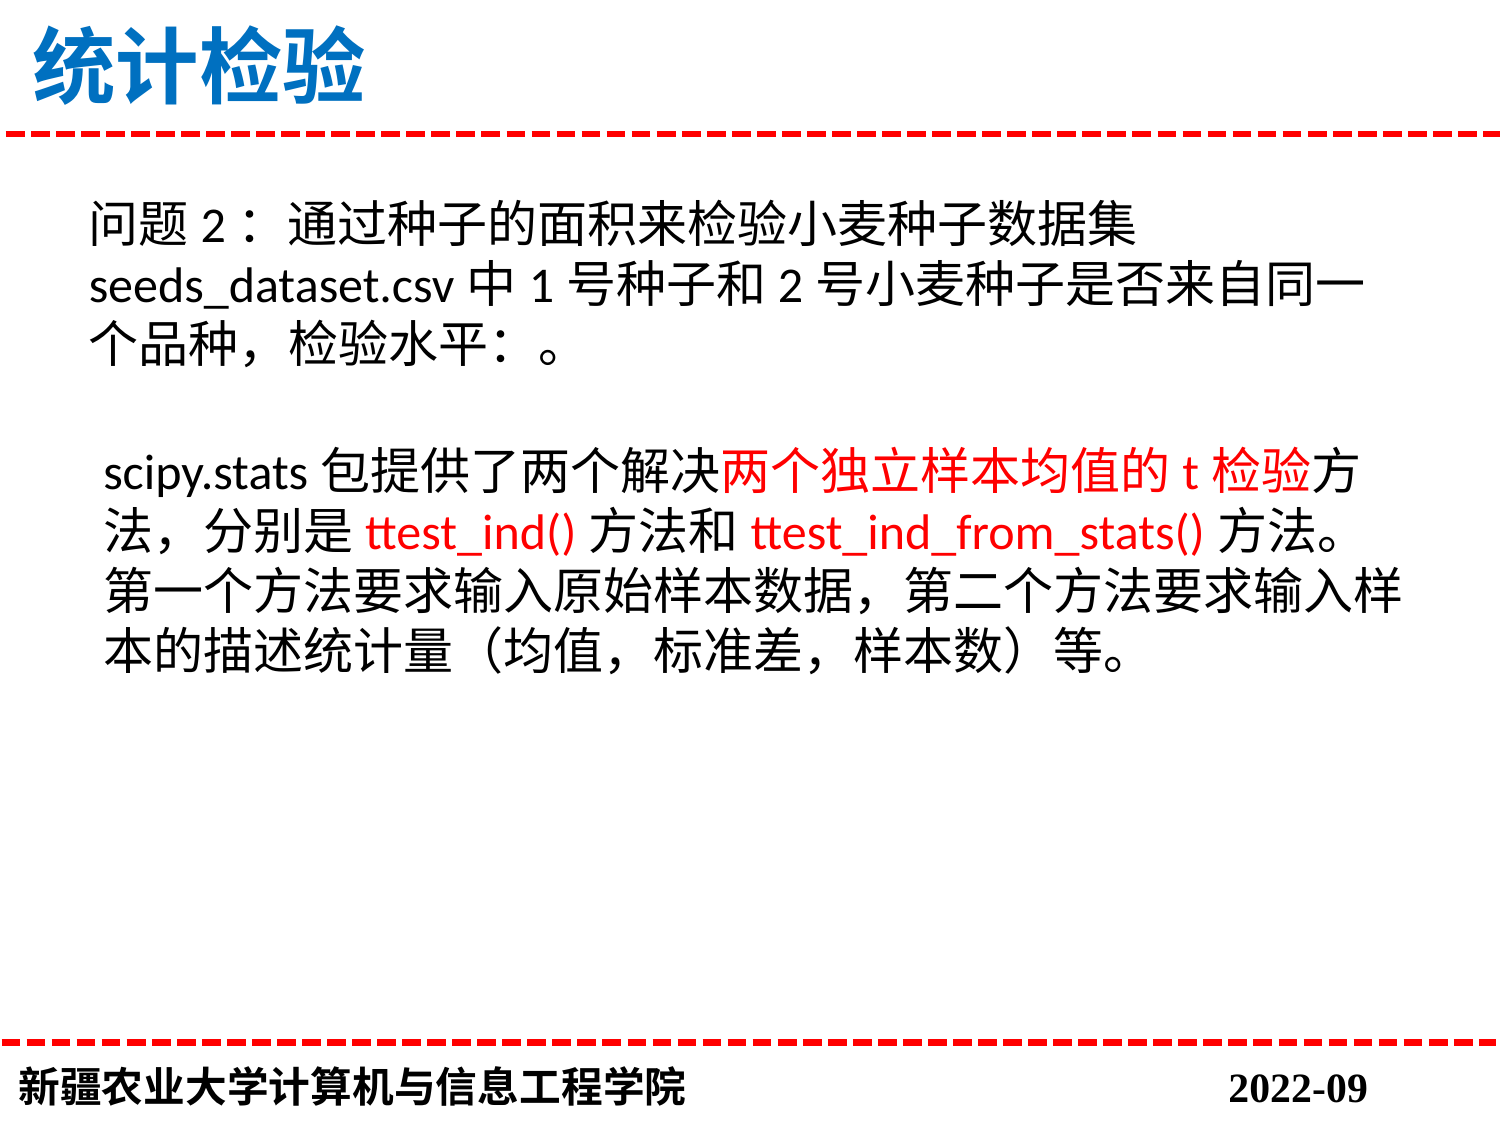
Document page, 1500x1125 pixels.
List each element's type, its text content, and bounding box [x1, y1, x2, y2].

text_box scipy.stats包提供了两个解决两个独立样本均值的t检验方法，分别是ttest_ind()方法和ttest_ind_from_stats()方法。第一个方法要求输入原始样本数据，第二个方法要求输入样本的描述统计量（均值，标准差，样本数）等。 [88, 432, 1424, 688]
title 统计检验 [17, 0, 1487, 129]
